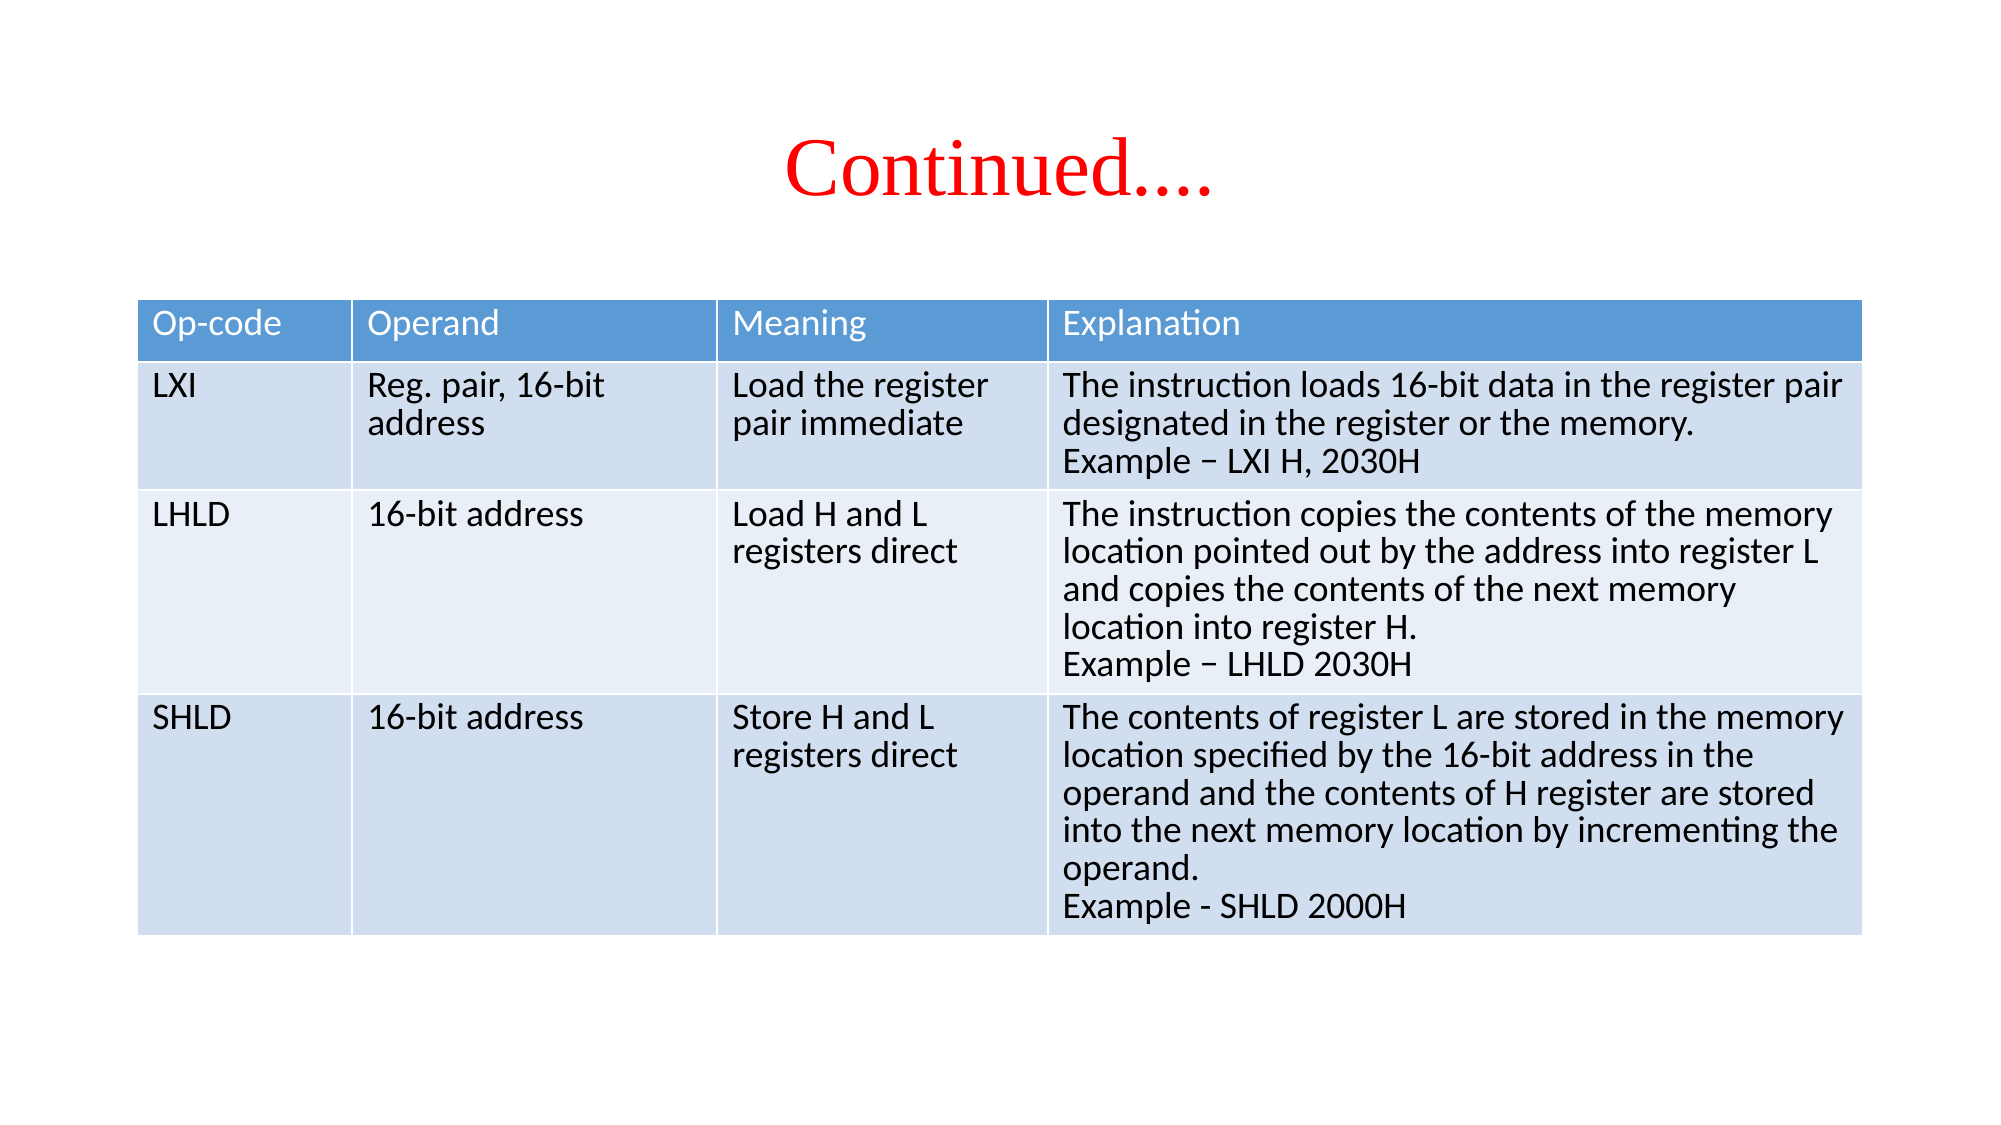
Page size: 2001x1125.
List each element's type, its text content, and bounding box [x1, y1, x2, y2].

table_cell SHLD [138, 695, 351, 935]
table_cell Store H and L registers direct [718, 695, 1047, 935]
table_header Operand [353, 300, 716, 361]
table_header Op-code [138, 300, 351, 361]
table_cell Load the register pair immediate [718, 363, 1047, 489]
table_cell The instruction copies the contents of the memory location pointed out by the address into register L and copies the contents of the next memory location into register H. Example − LHLD 2030H [1049, 491, 1862, 693]
table_cell The contents of register L are stored in the memory location specified by the 16-bit address in the operand and the contents of H register are stored into the next memory location by incrementing the operand. Example - SHLD 2000H [1049, 695, 1862, 935]
table_cell LXI [138, 363, 351, 489]
title Continued.... [137, 59, 1863, 278]
table_cell Reg. pair, 16-bit address [353, 363, 716, 489]
table_cell 16-bit address [353, 491, 716, 693]
table_cell 16-bit address [353, 695, 716, 935]
table_cell The instruction loads 16-bit data in the register pair designated in the register or the memory. Example − LXI H, 2030H [1049, 363, 1862, 489]
table_header Meaning [718, 300, 1047, 361]
table_header Explanation [1049, 300, 1862, 361]
table_cell LHLD [138, 491, 351, 693]
table_cell Load H and L registers direct [718, 491, 1047, 693]
